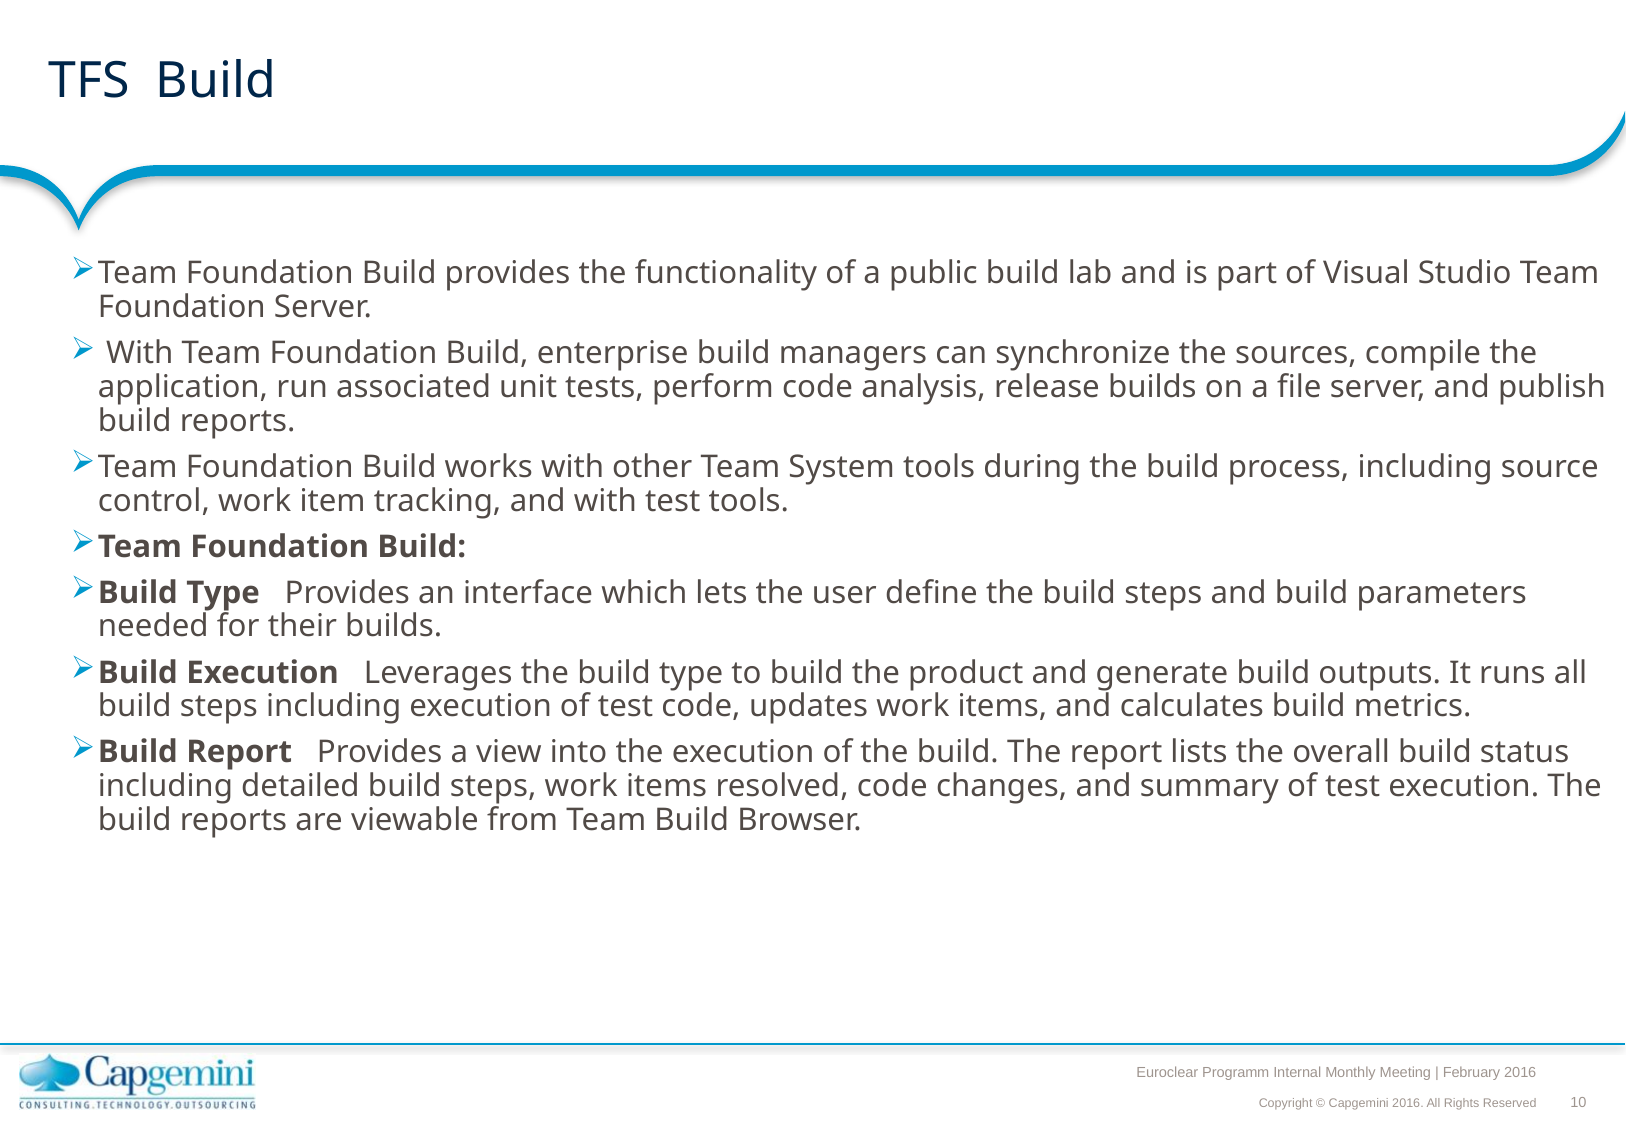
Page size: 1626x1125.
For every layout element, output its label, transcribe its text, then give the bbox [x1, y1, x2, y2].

list Team Foundation Build provides the functionality of a public build lab and is part of Visual Studio Team Foundation Server. With Team Foundation Build, enterprise build managers can synchronize the sources, compile the application, run associated unit tests, perform code analysis, release builds on a file server, and publish build reports. Team Foundation Build works with other Team System tools during the build process, including source control, work item tracking, and with test tools. Team Foundation Build: Build Type Provides an interface which lets the user define the build steps and build parameters needed for their builds. Build Execution Leverages the build type to build the product and generate build outputs. It runs all build steps including execution of test code, updates work items, and calculates build metrics. Build Report Provides a view into the execution of the build. The report lists the overall build status including detailed build steps, work items resolved, code changes, and summary of test execution. The build reports are viewable from Team Build Browser. [52, 244, 1625, 1008]
title TFS Build [0, 0, 1625, 165]
picture [19, 1053, 256, 1110]
